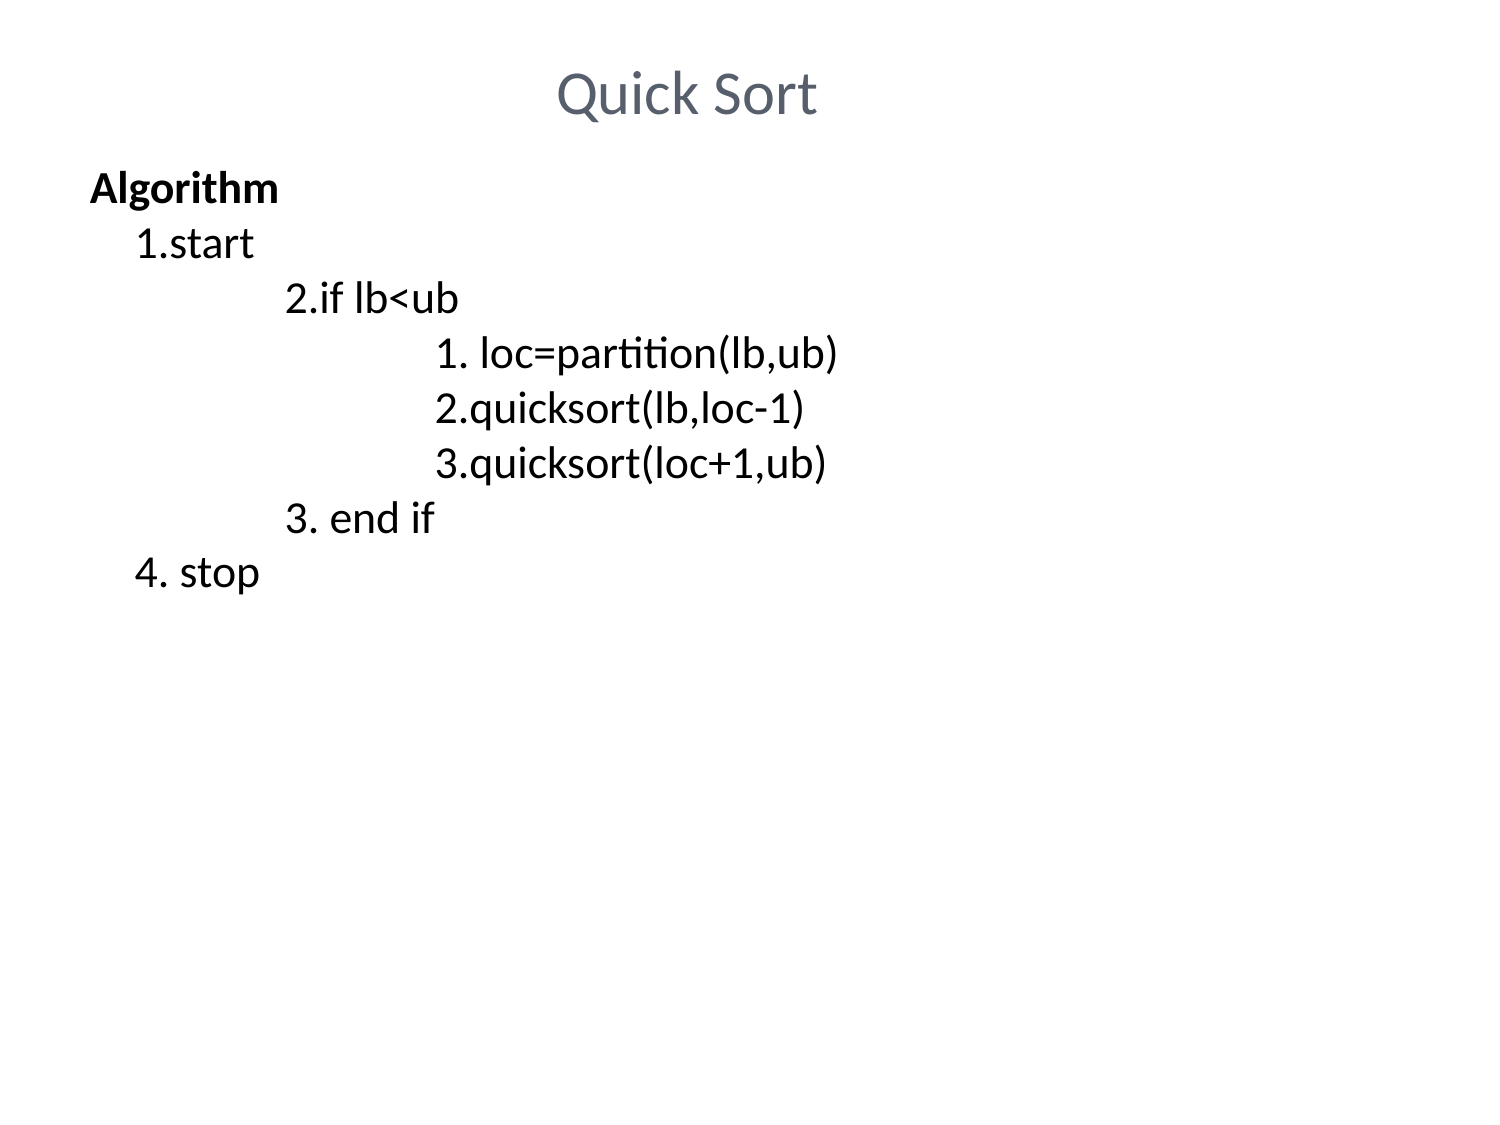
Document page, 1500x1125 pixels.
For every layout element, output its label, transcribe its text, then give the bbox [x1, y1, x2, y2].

text_box Algorithm 1.start 2.if lb<ub 1. loc=partition(lb,ub) 2.quicksort(lb,loc-1) 3.quicksort(loc+1,ub) 3. end if 4. stop [75, 149, 1407, 1037]
title Quick Sort [75, 45, 1300, 149]
